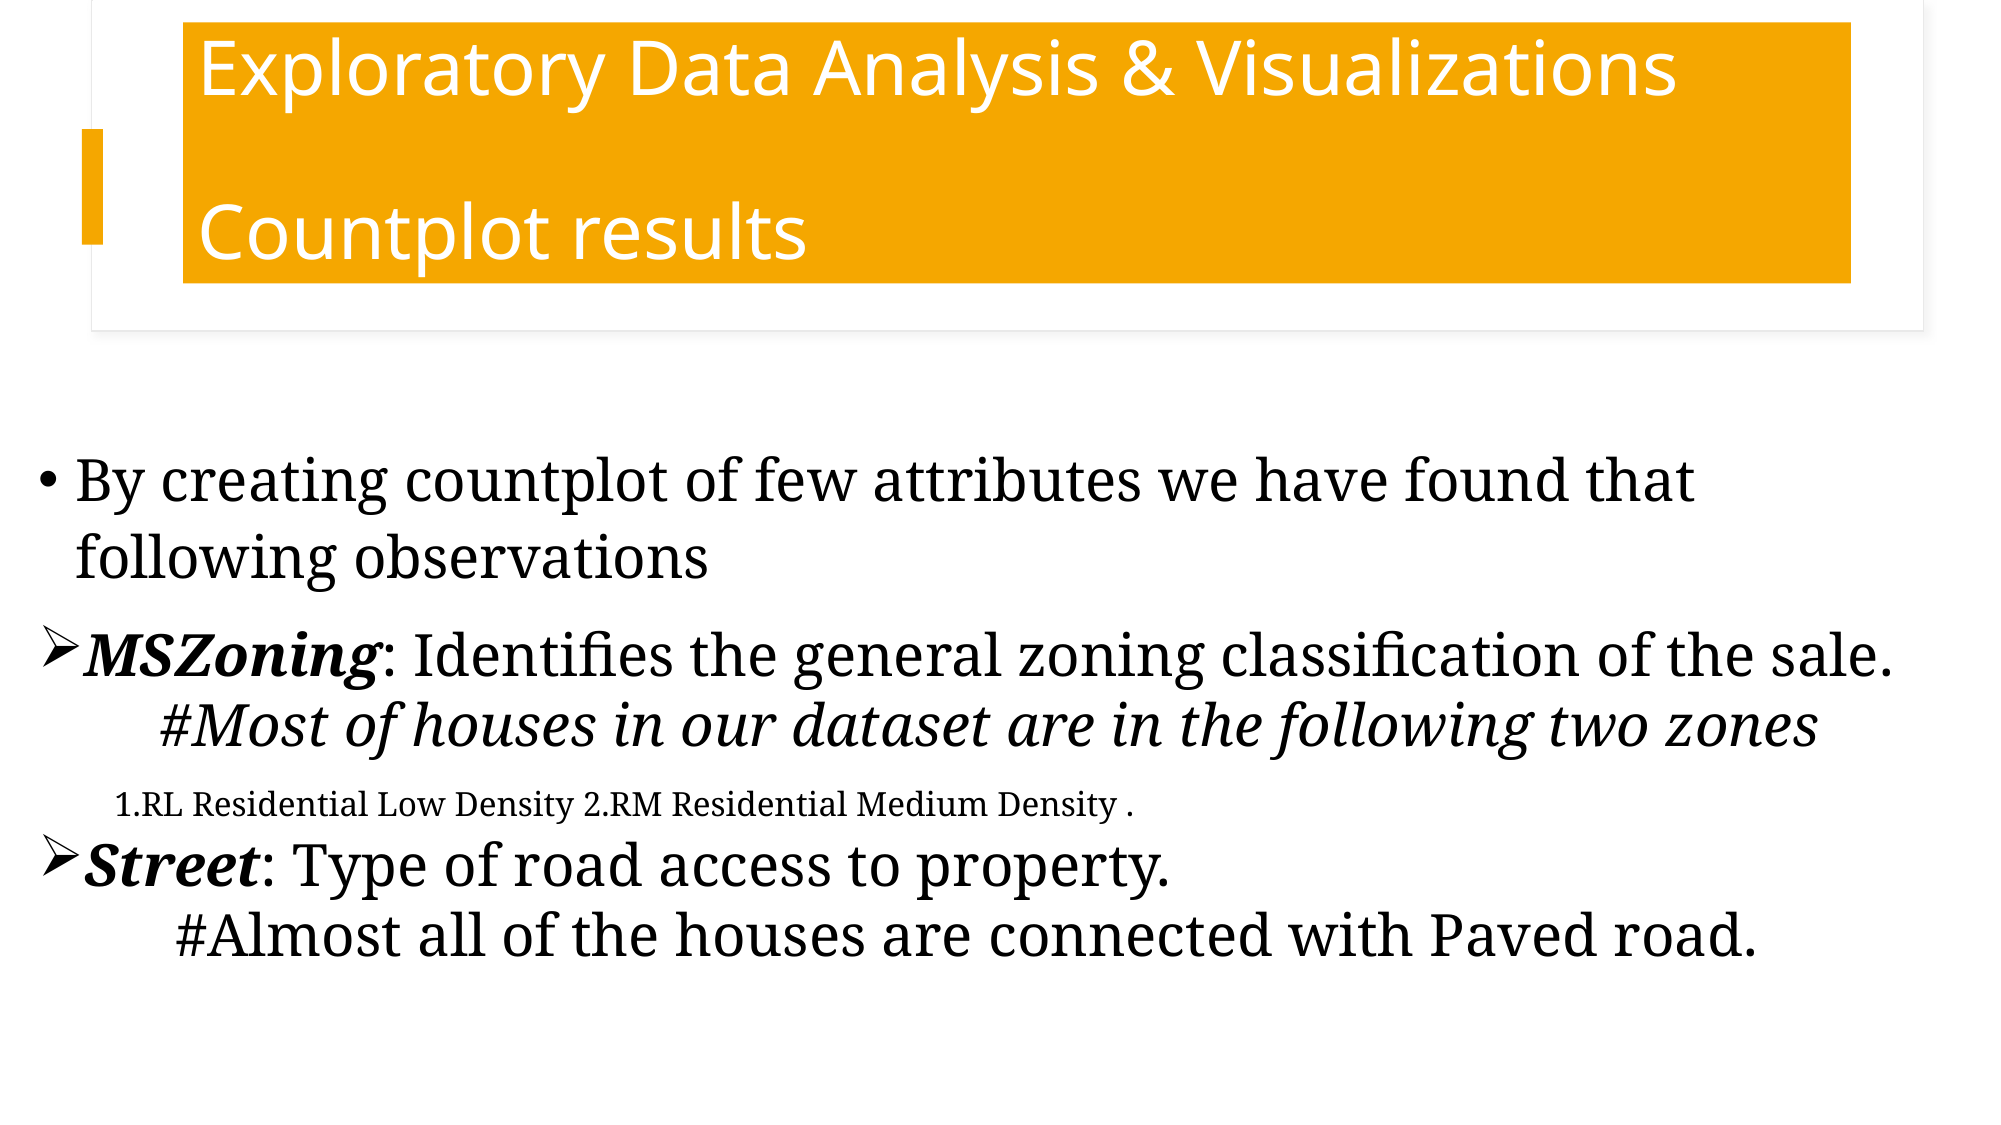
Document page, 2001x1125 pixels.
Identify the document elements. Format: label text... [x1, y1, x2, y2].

list By creating countplot of few attributes we have found that following observations MSZoning: Identifies the general zoning classification of the sale. #Most of houses in our dataset are in the following two zones 1.RL Residential Low Density 2.RM Residential Medium Density . Street: Type of road access to property. #Almost all of the houses are connected with Paved road. [23, 428, 1974, 1103]
title Exploratory Data Analysis & Visualizations Countplot results [183, 22, 1851, 284]
